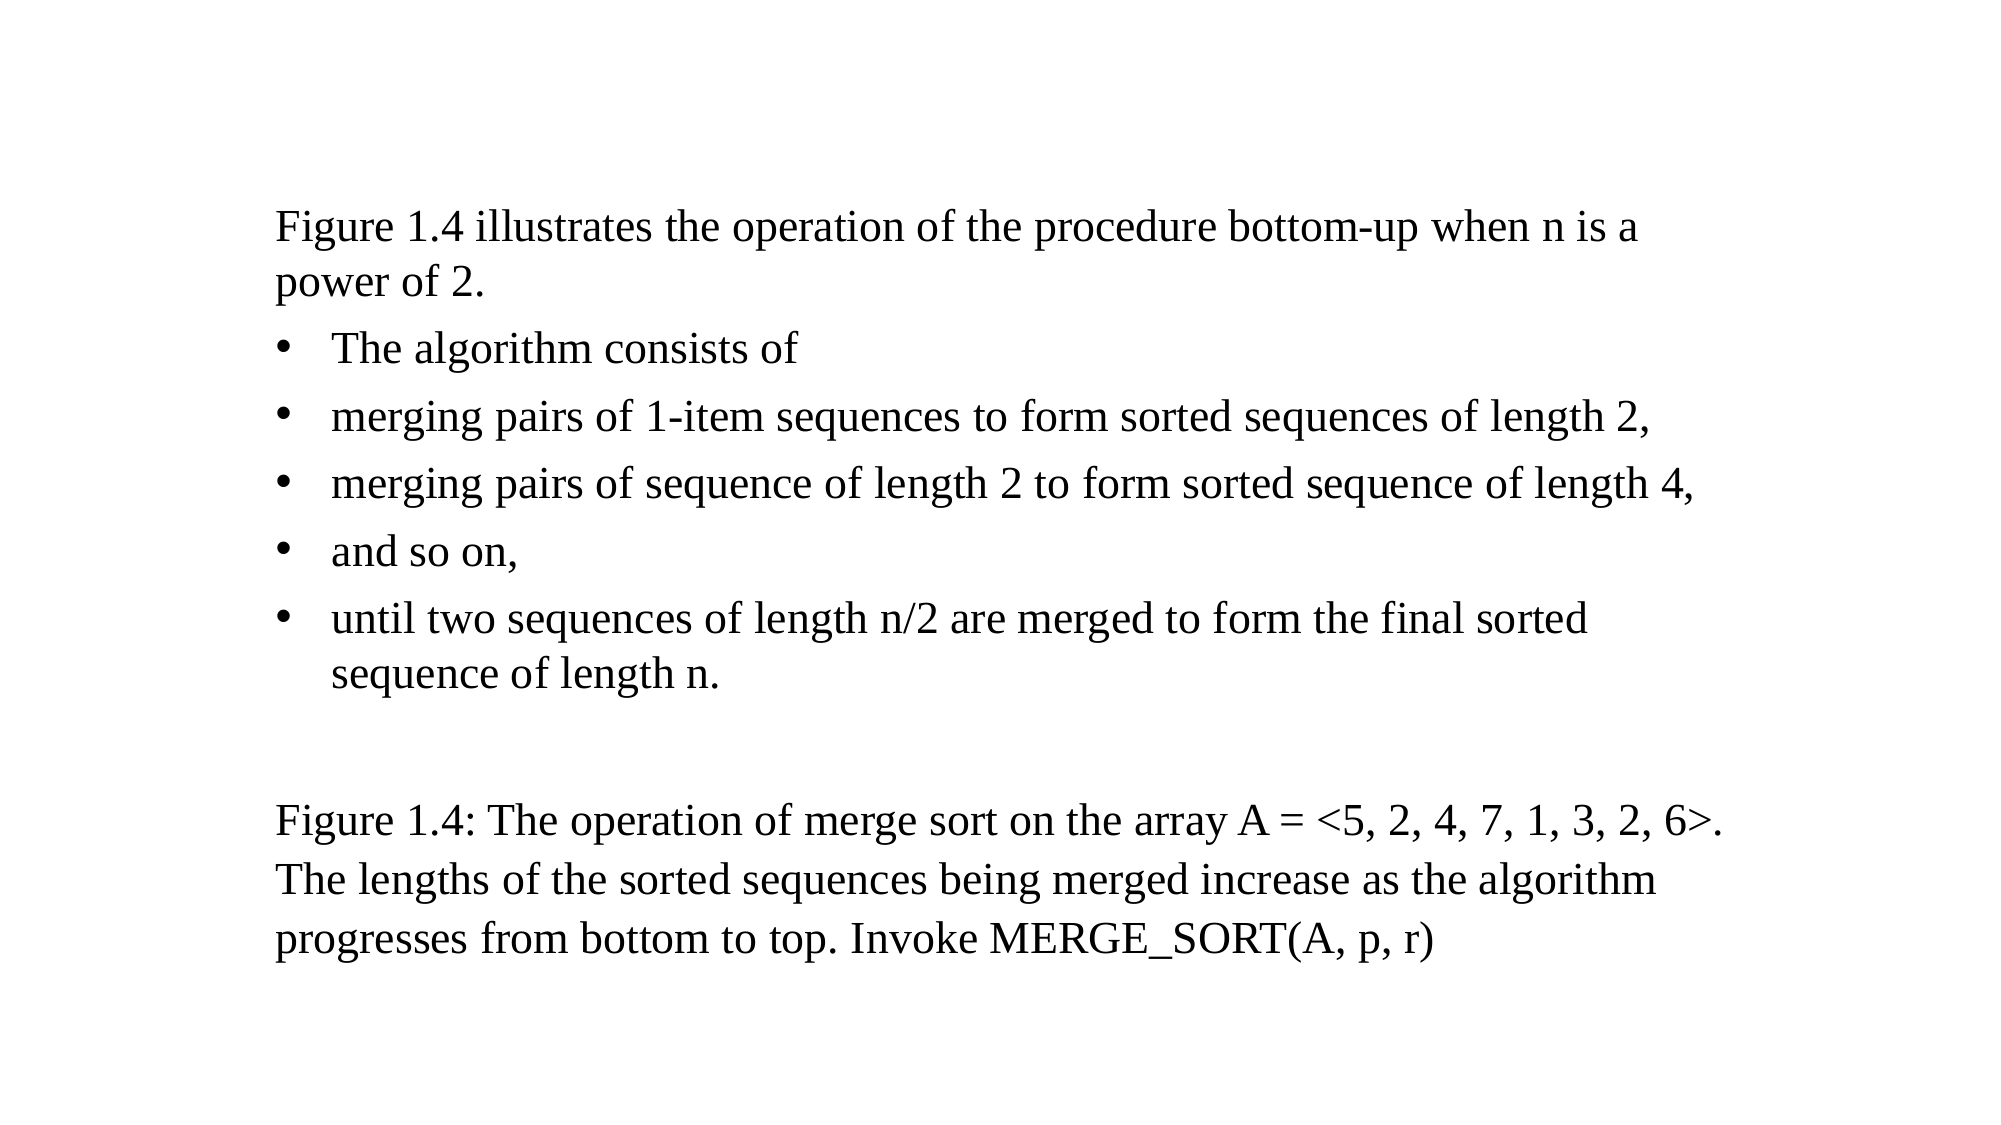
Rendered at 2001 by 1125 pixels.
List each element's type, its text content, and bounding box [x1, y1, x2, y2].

text_box Figure 1.4 illustrates the operation of the procedure bottom-up when n is a power of 2. The algorithm consists of merging pairs of 1-item sequences to form sorted sequences of length 2, merging pairs of sequence of length 2 to form sorted sequence of length 4, and so on, until two sequences of length n/2 are merged to form the final sorted sequence of length n. Figure 1.4: The operation of merge sort on the array A = <5, 2, 4, 7, 1, 3, 2, 6>. The lengths of the sorted sequences being merged increase as the algorithm progresses from bottom to top. Invoke MERGE_SORT(A, p, r) [260, 188, 1765, 970]
